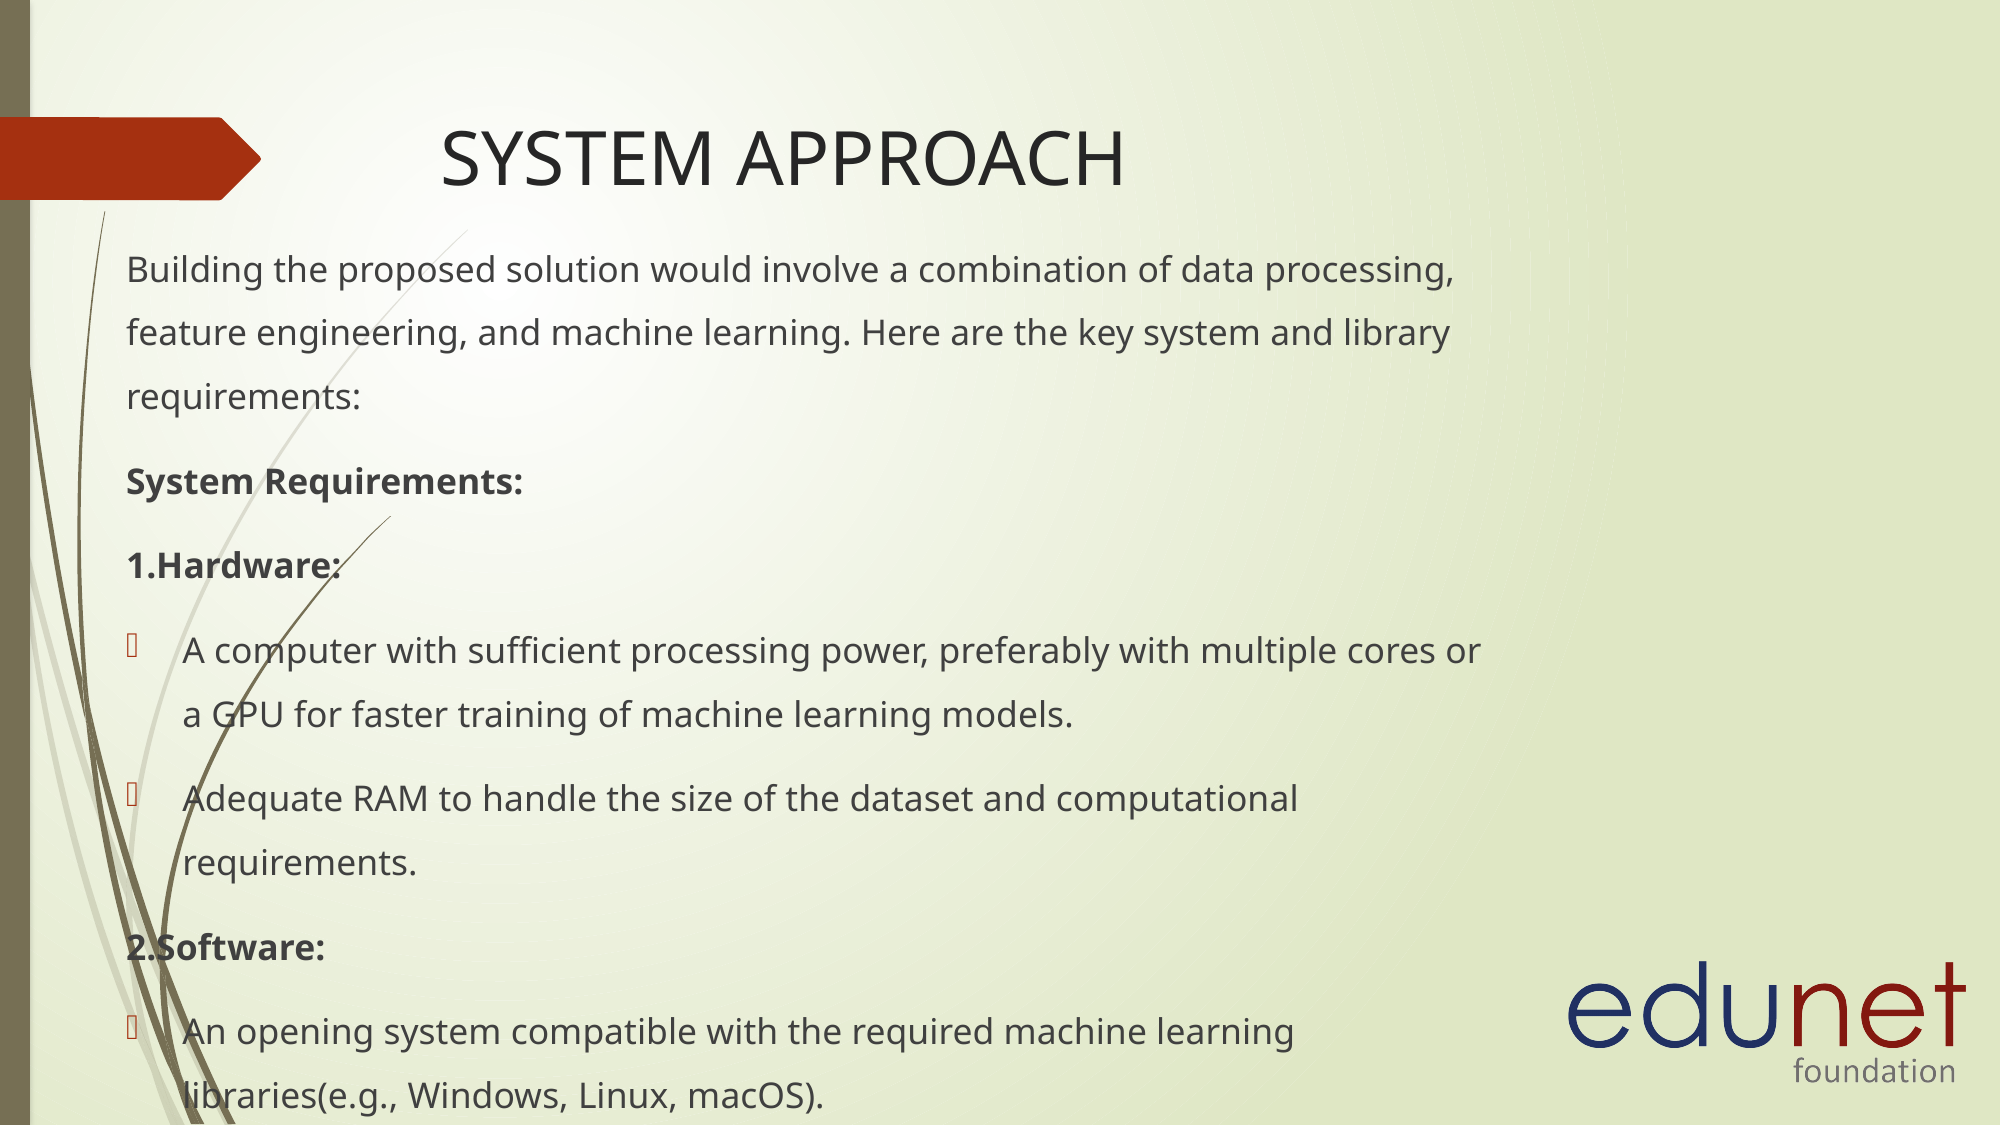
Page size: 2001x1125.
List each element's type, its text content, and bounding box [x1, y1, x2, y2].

picture [1559, 956, 1971, 1091]
list Building the proposed solution would involve a combination of data processing, feature engineering, and machine learning. Here are the key system and library requirements: System Requirements: 1.Hardware: A computer with sufficient processing power, preferably with multiple cores or a GPU for faster training of machine learning models. Adequate RAM to handle the size of the dataset and computational requirements. 2.Software: An opening system compatible with the required machine learning libraries(e.g., Windows, Linux, macOS). [111, 217, 1522, 999]
title SYSTEM APPROACH [425, 102, 1888, 313]
